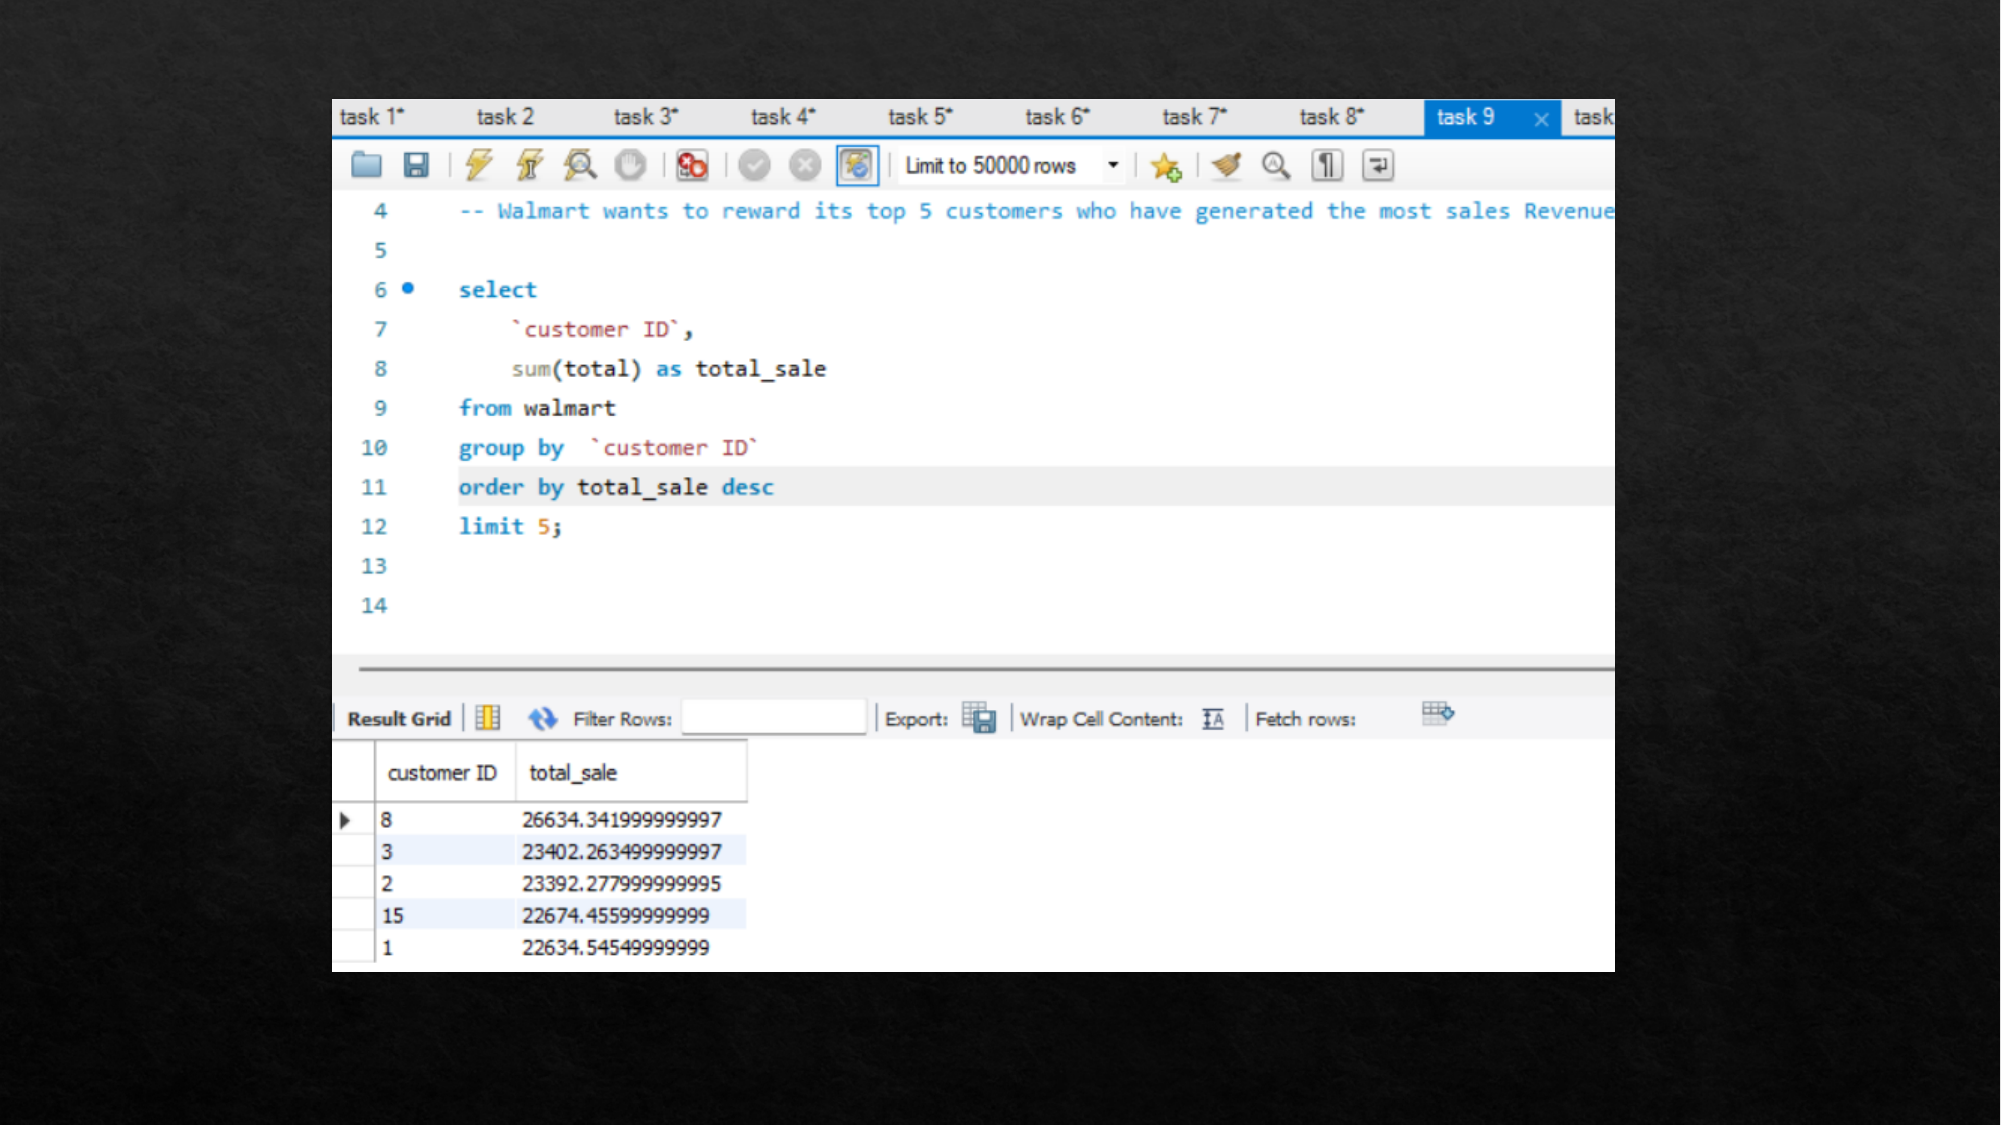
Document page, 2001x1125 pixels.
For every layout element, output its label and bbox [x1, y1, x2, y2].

list [332, 99, 1615, 972]
